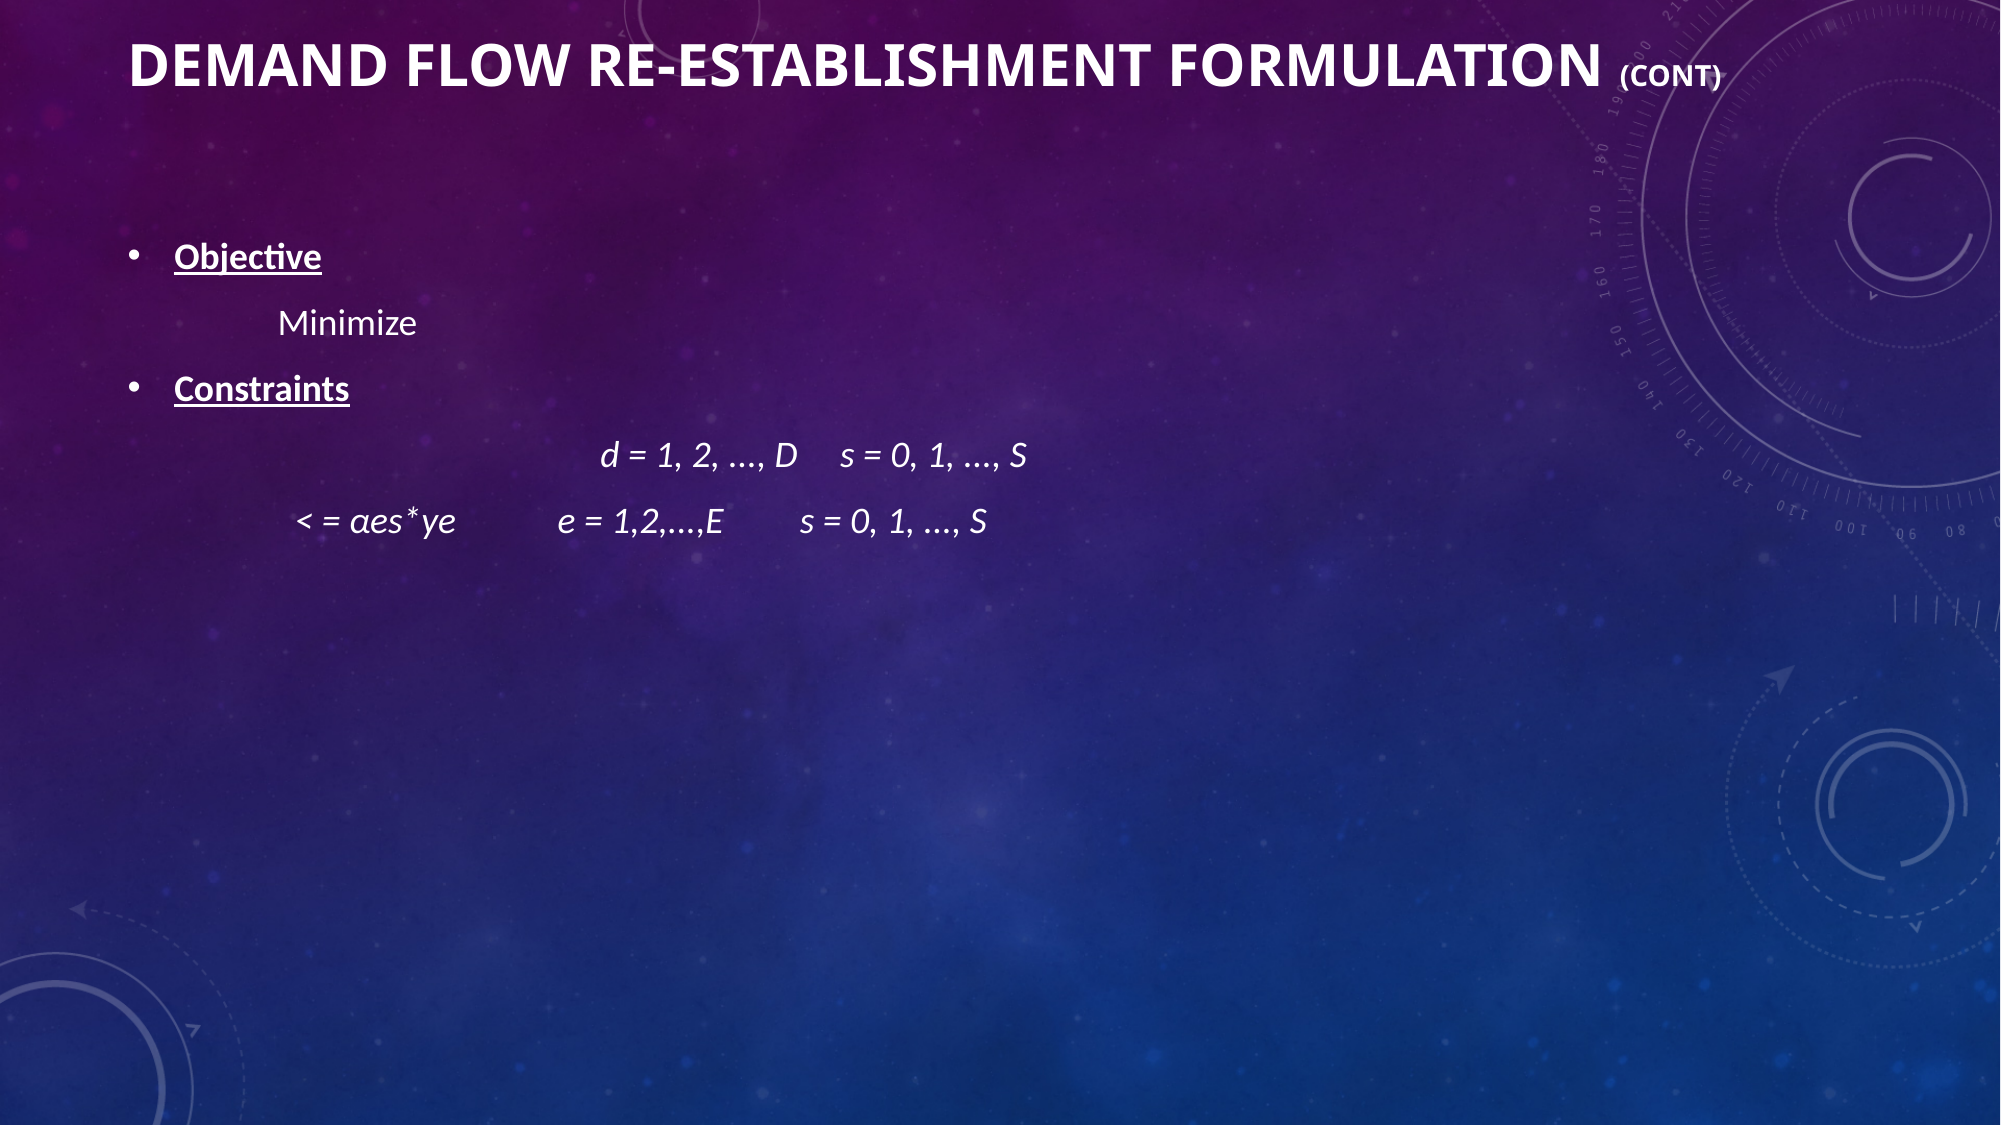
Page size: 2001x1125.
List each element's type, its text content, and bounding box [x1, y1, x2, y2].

title Demand flow re-establishment FORMULATION (CONT) [112, 0, 1775, 127]
picture [0, 0, 2001, 1125]
